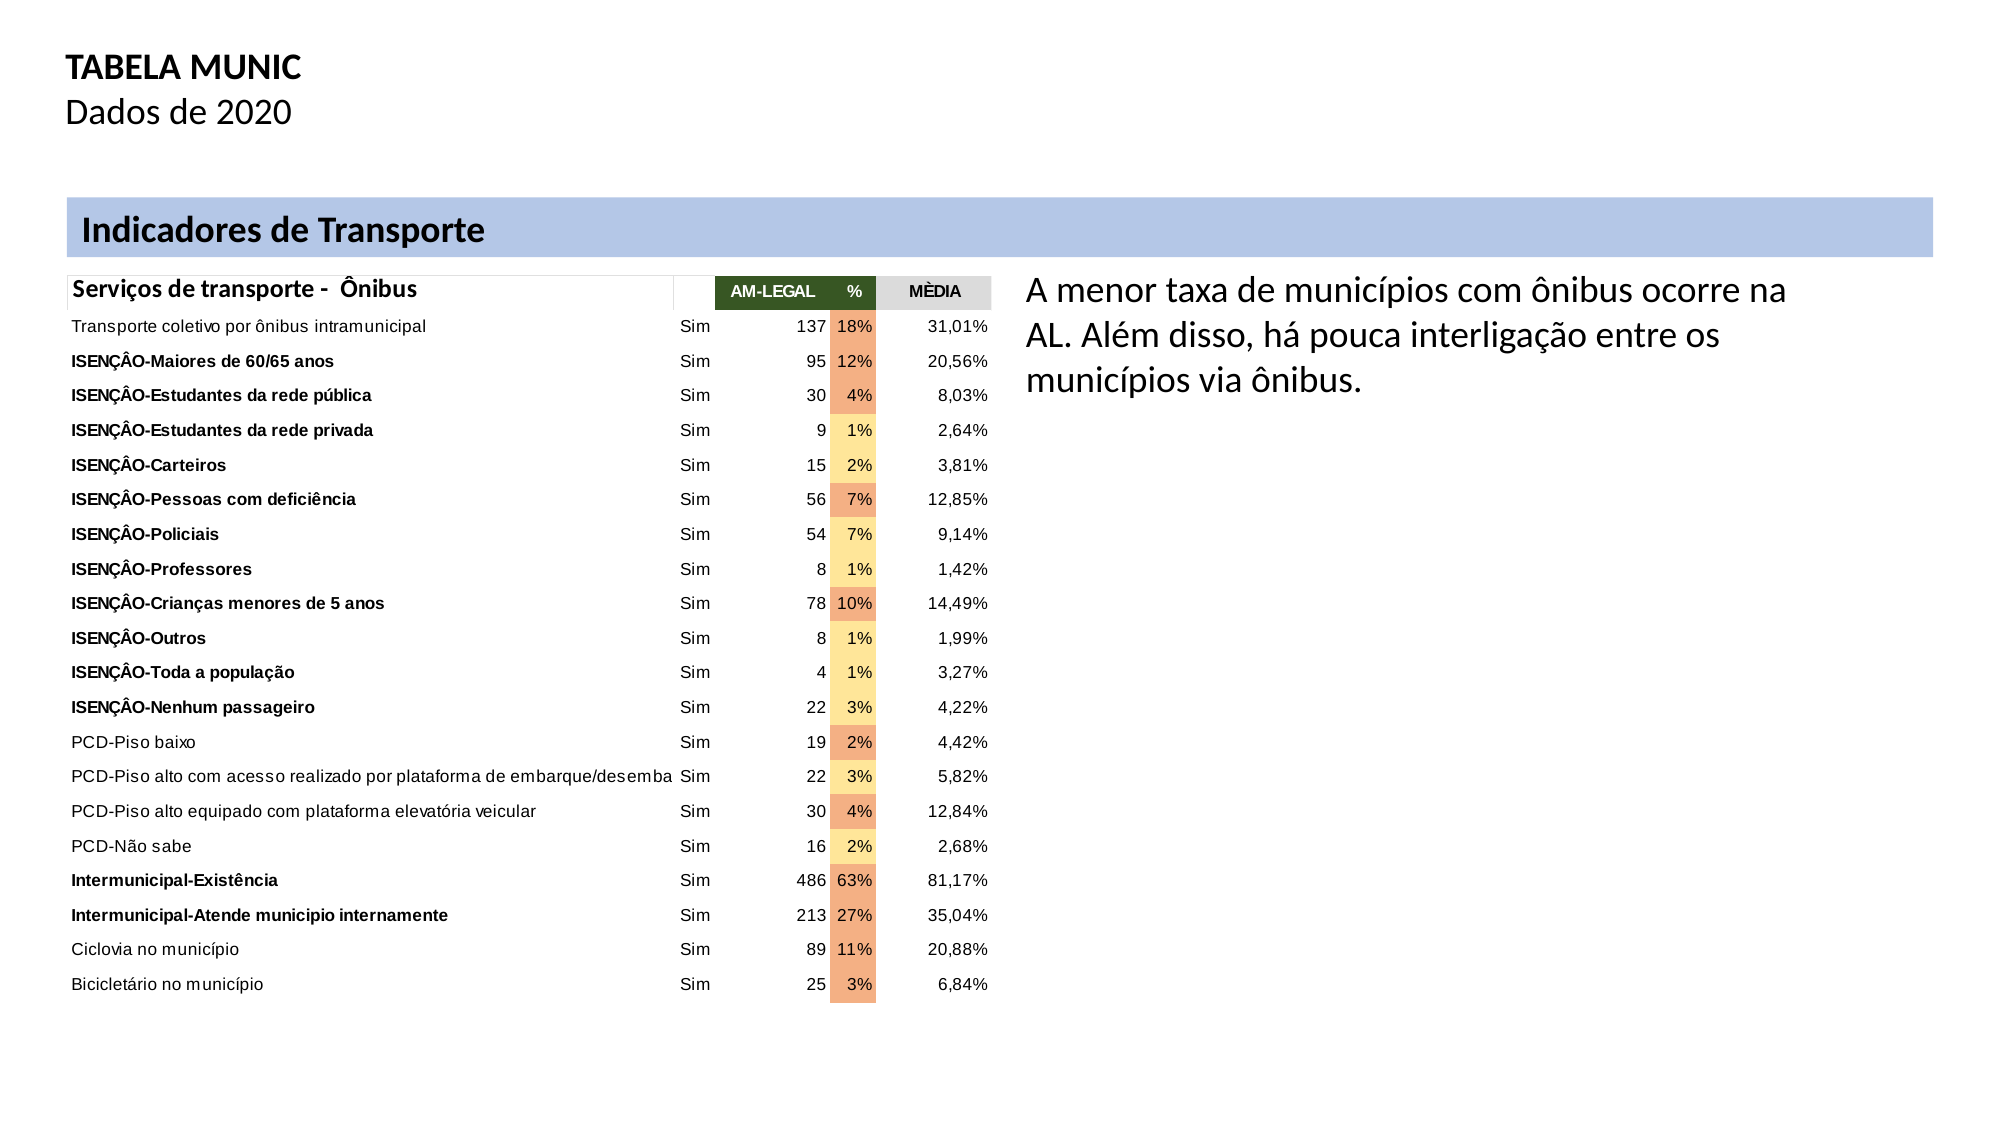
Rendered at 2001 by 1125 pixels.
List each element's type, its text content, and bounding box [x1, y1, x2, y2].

text_box Indicadores de Transporte [66, 197, 1934, 258]
text_box A menor taxa de municípios com ônibus ocorre na AL. Além disso, há pouca interligação entre os municípios via ônibus. [1011, 258, 1845, 453]
picture [66, 275, 993, 1004]
text_box TABELA MUNIC Dados de 2020 [50, 34, 317, 140]
